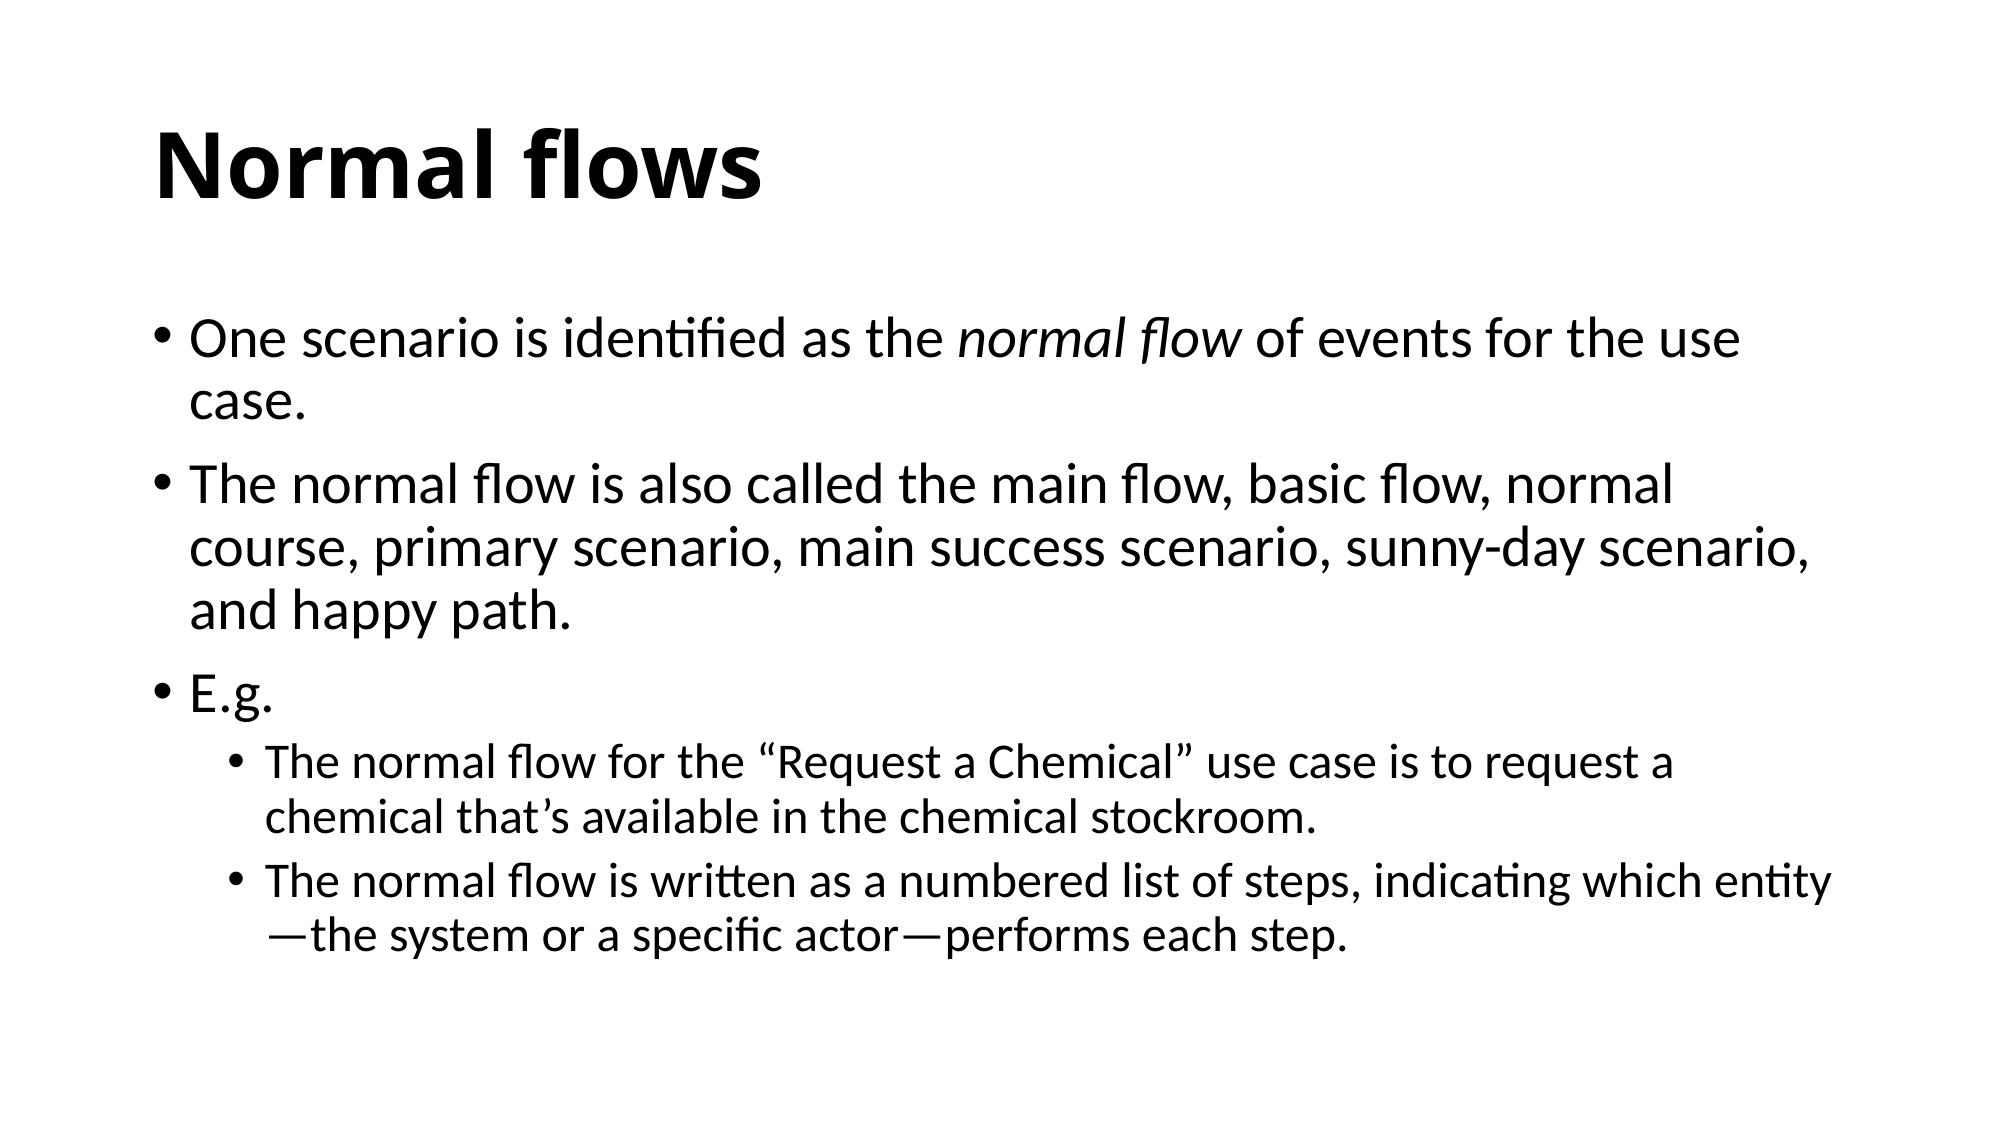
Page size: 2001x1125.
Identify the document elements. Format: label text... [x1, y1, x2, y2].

text_box One scenario is identified as the normal flow of events for the use case. The normal flow is also called the main flow, basic flow, normal course, primary scenario, main success scenario, sunny-day scenario, and happy path. E.g. The normal flow for the “Request a Chemical” use case is to request a chemical that’s available in the chemical stockroom. The normal flow is written as a numbered list of steps, indicating which entity—the system or a specific actor—performs each step. [137, 299, 1863, 1014]
text_box Normal flows [137, 59, 1863, 278]
